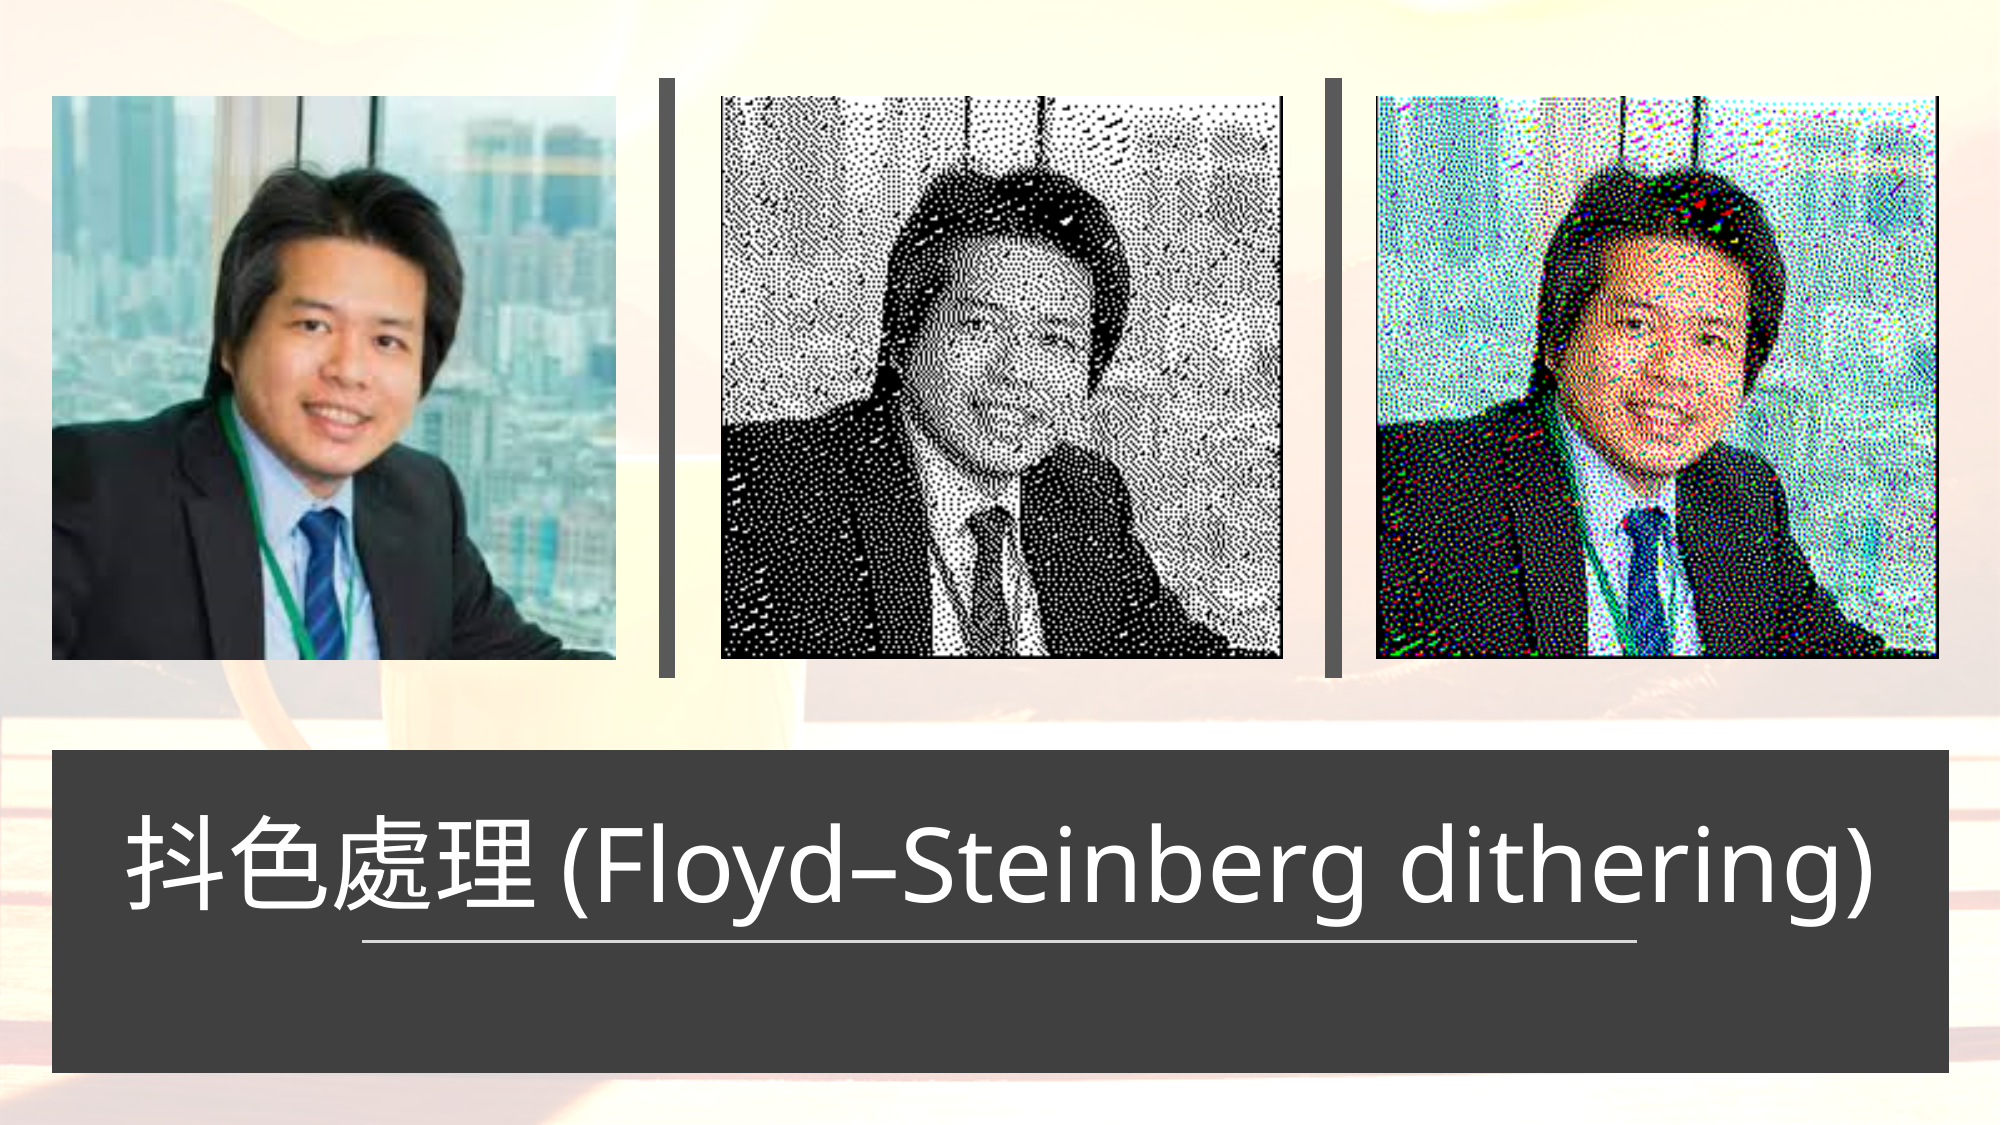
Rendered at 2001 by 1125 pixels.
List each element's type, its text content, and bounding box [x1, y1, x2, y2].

picture [1376, 96, 1939, 659]
picture [720, 96, 1283, 659]
picture [52, 96, 616, 660]
title 抖色處理(Floyd–Steinberg dithering) [86, 780, 1914, 933]
text_box [61, 759, 1939, 1064]
